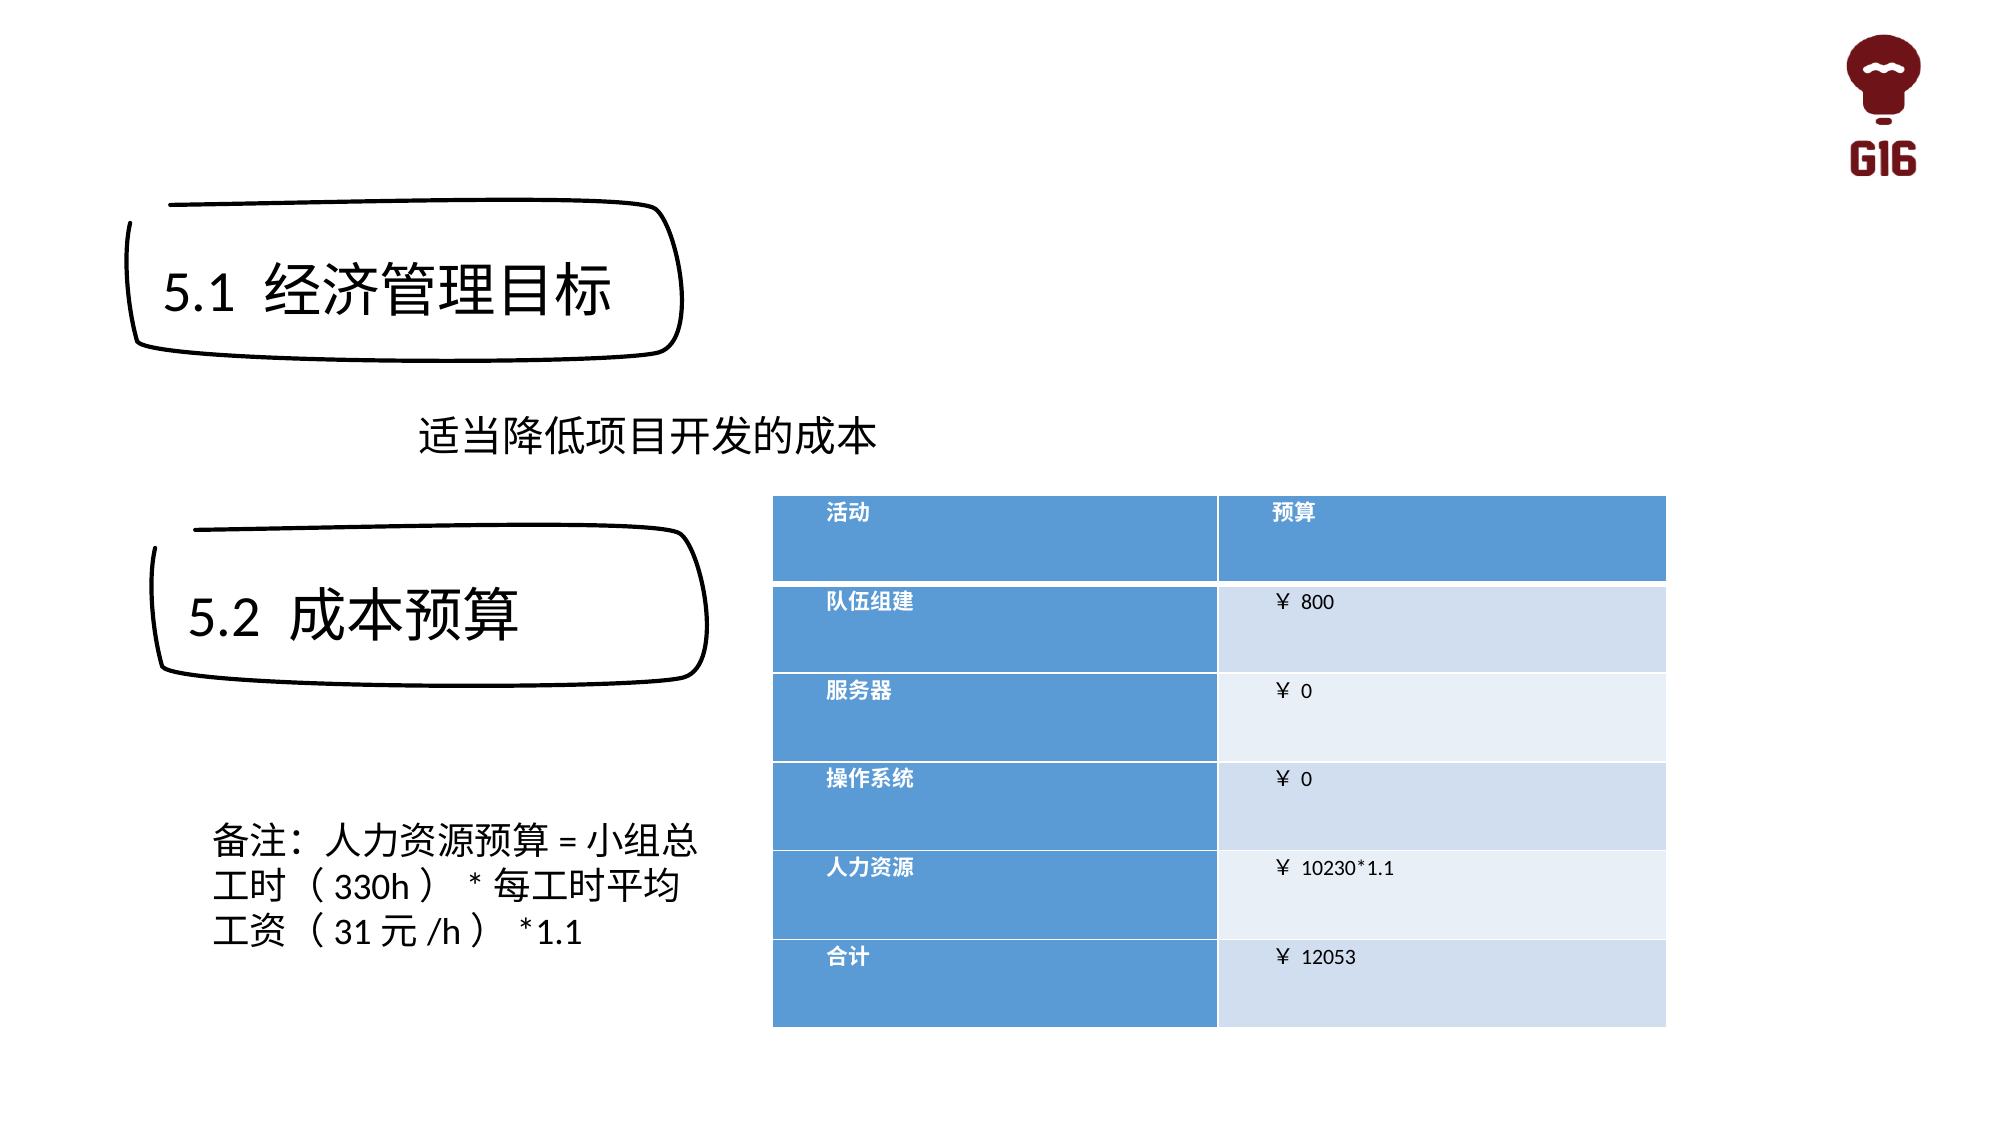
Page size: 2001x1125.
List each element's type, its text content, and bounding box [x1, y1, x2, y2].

picture [1767, 0, 2000, 200]
table_cell ￥800 [1219, 587, 1666, 672]
text_box [125, 198, 675, 348]
text_box 适当降低项目开发的成本 [404, 401, 1224, 512]
table_cell ￥0 [1219, 763, 1666, 850]
text_box 5.1 经济管理目标 [147, 245, 874, 401]
text_box 5.2 成本预算 [172, 570, 771, 656]
table_header 预算 [1219, 496, 1666, 581]
text_box [150, 523, 704, 687]
table_cell ￥10230*1.1 [1219, 851, 1666, 939]
text_box 备注：人力资源预算=小组总工时（330h）*每工时平均工资（31元/h）*1.1 [197, 809, 730, 960]
table_cell 合计 [773, 940, 1217, 1027]
table_cell ￥12053 [1219, 940, 1666, 1027]
table_cell 队伍组建 [773, 587, 1217, 672]
table_cell 操作系统 [773, 763, 1217, 850]
table_cell ￥0 [1219, 674, 1666, 761]
table_cell 服务器 [773, 674, 1217, 761]
table_header 活动 [773, 496, 1217, 581]
table_cell 人力资源 [773, 851, 1217, 939]
